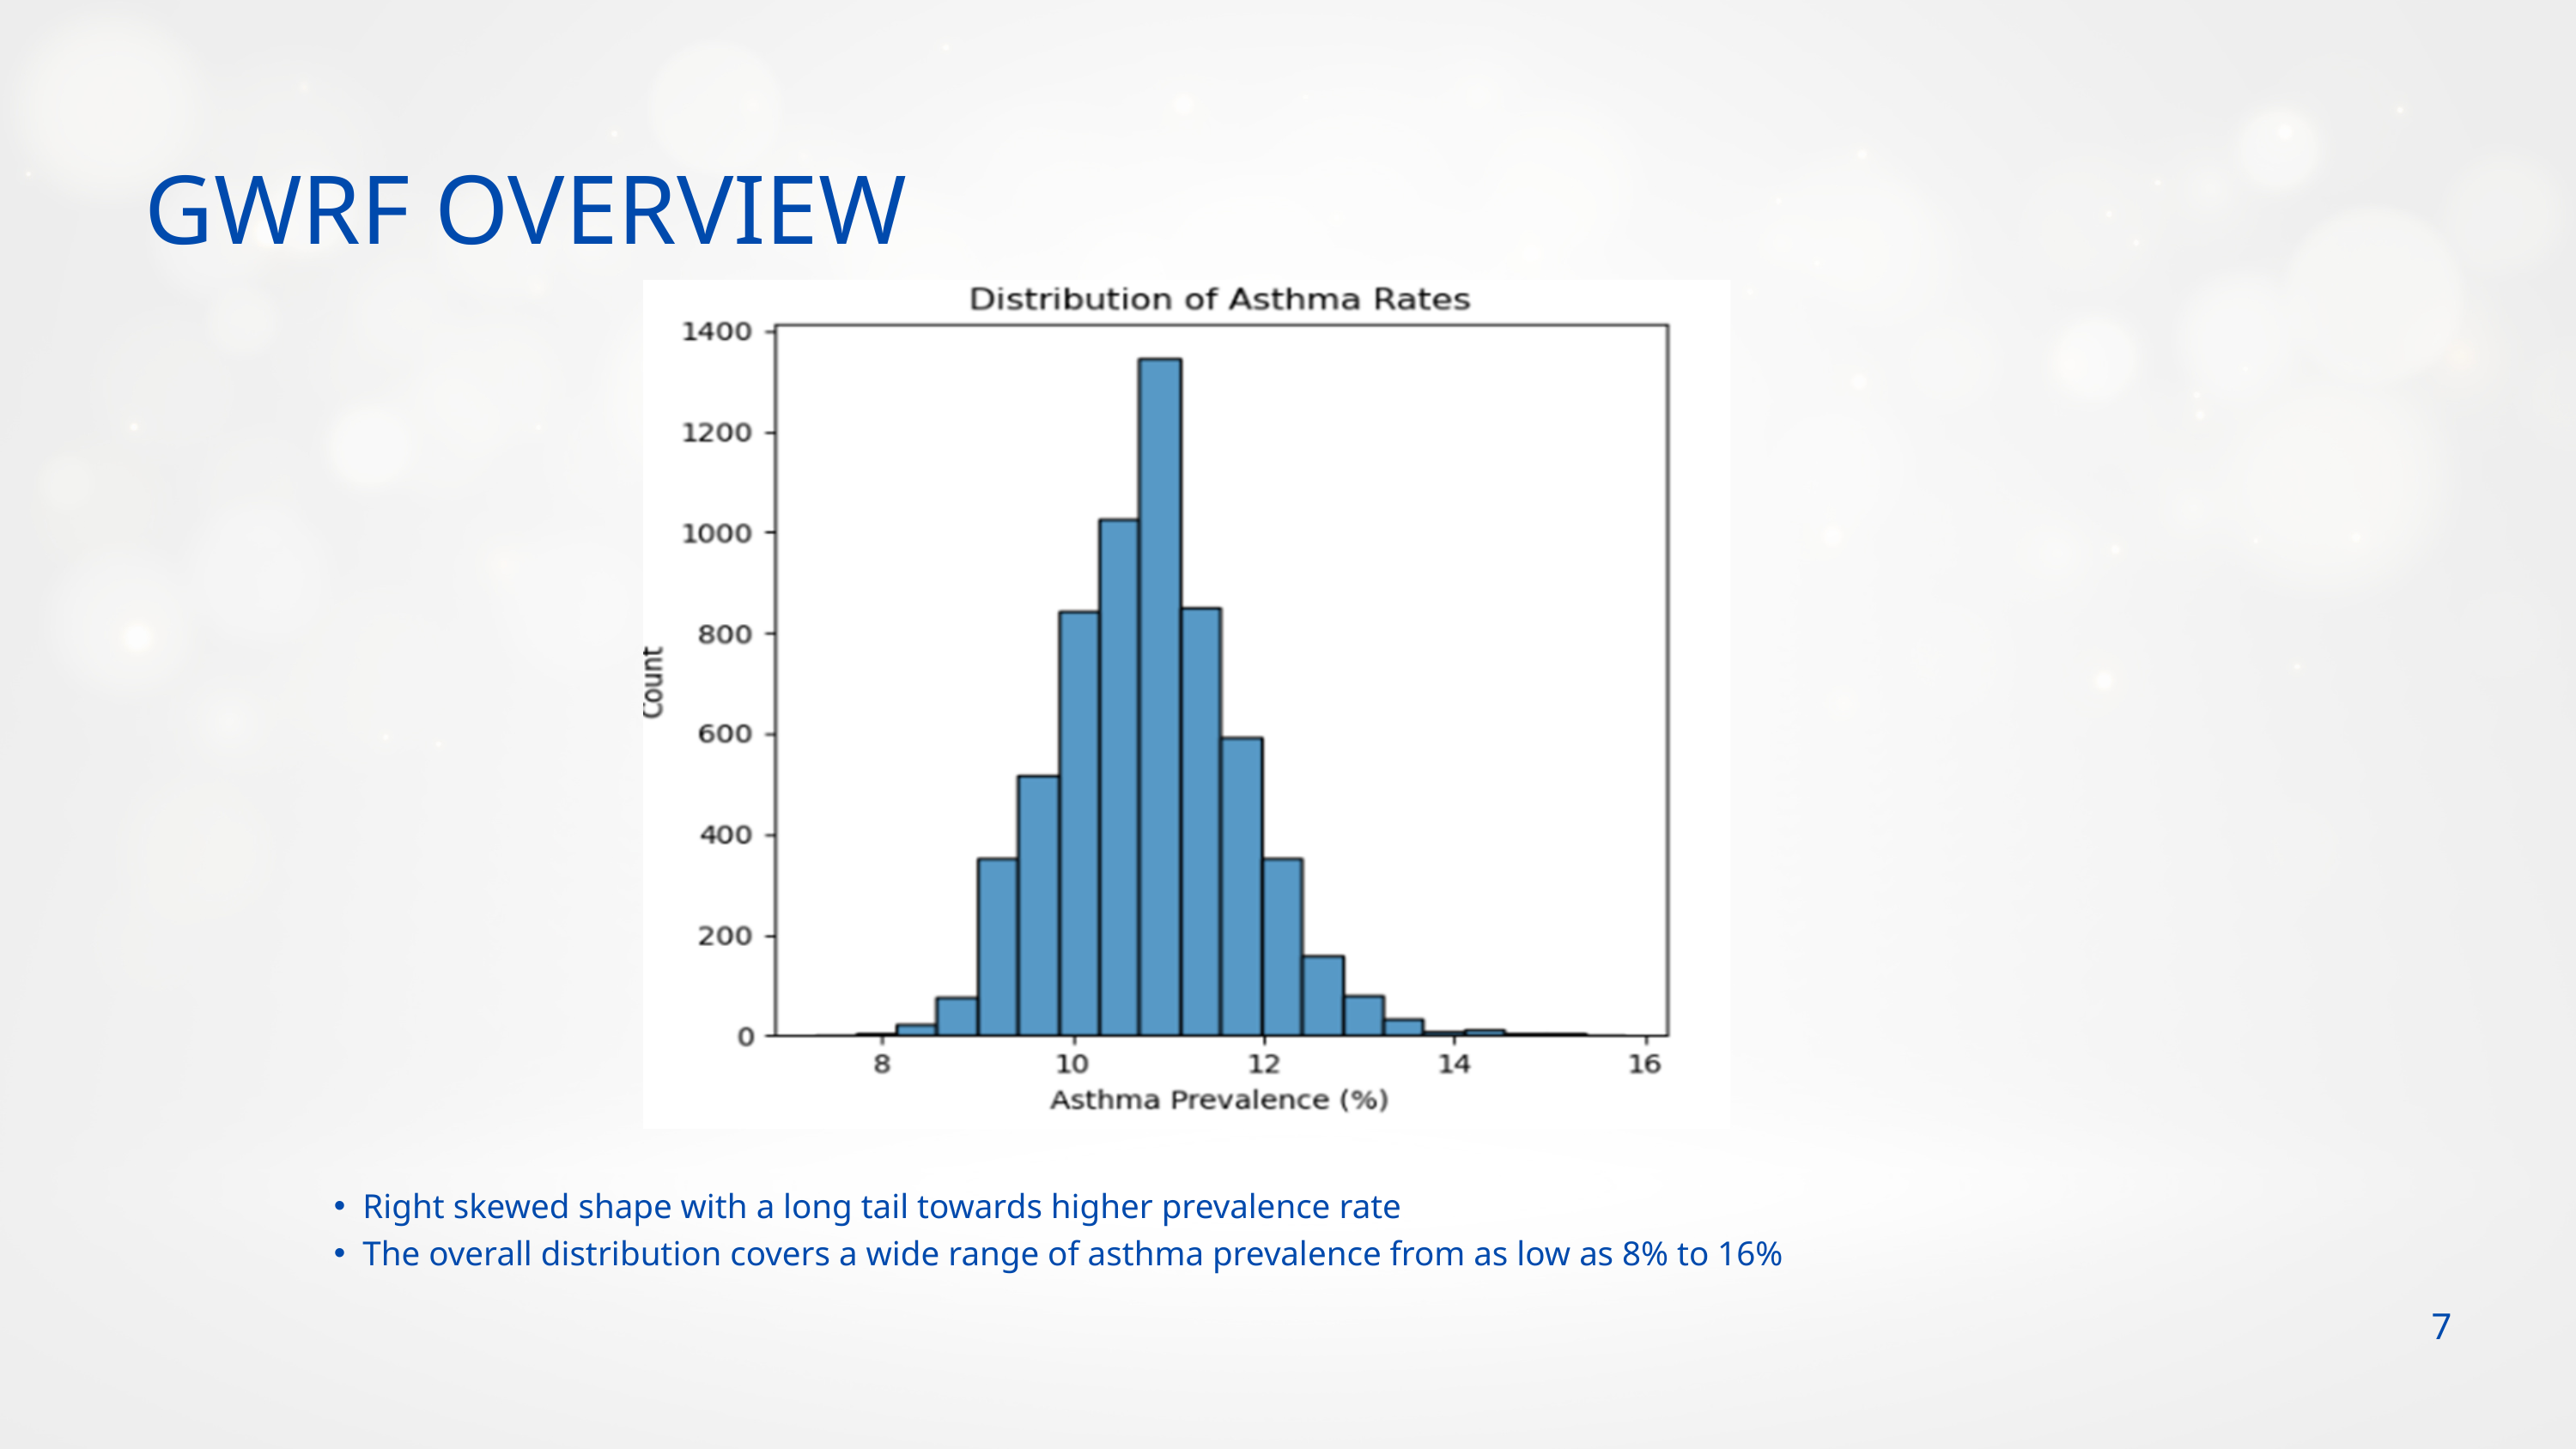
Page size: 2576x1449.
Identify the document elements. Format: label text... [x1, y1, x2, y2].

text_box 7 [2431, 1296, 2452, 1348]
text_box Right skewed shape with a long tail towards higher prevalence rate The overall distribution covers a wide range of asthma prevalence from as low as 8% to 16% [305, 1177, 2087, 1273]
text_box GWRF OVERVIEW [144, 130, 1812, 264]
text_box [643, 280, 1731, 1129]
text_box [0, 0, 2576, 1449]
